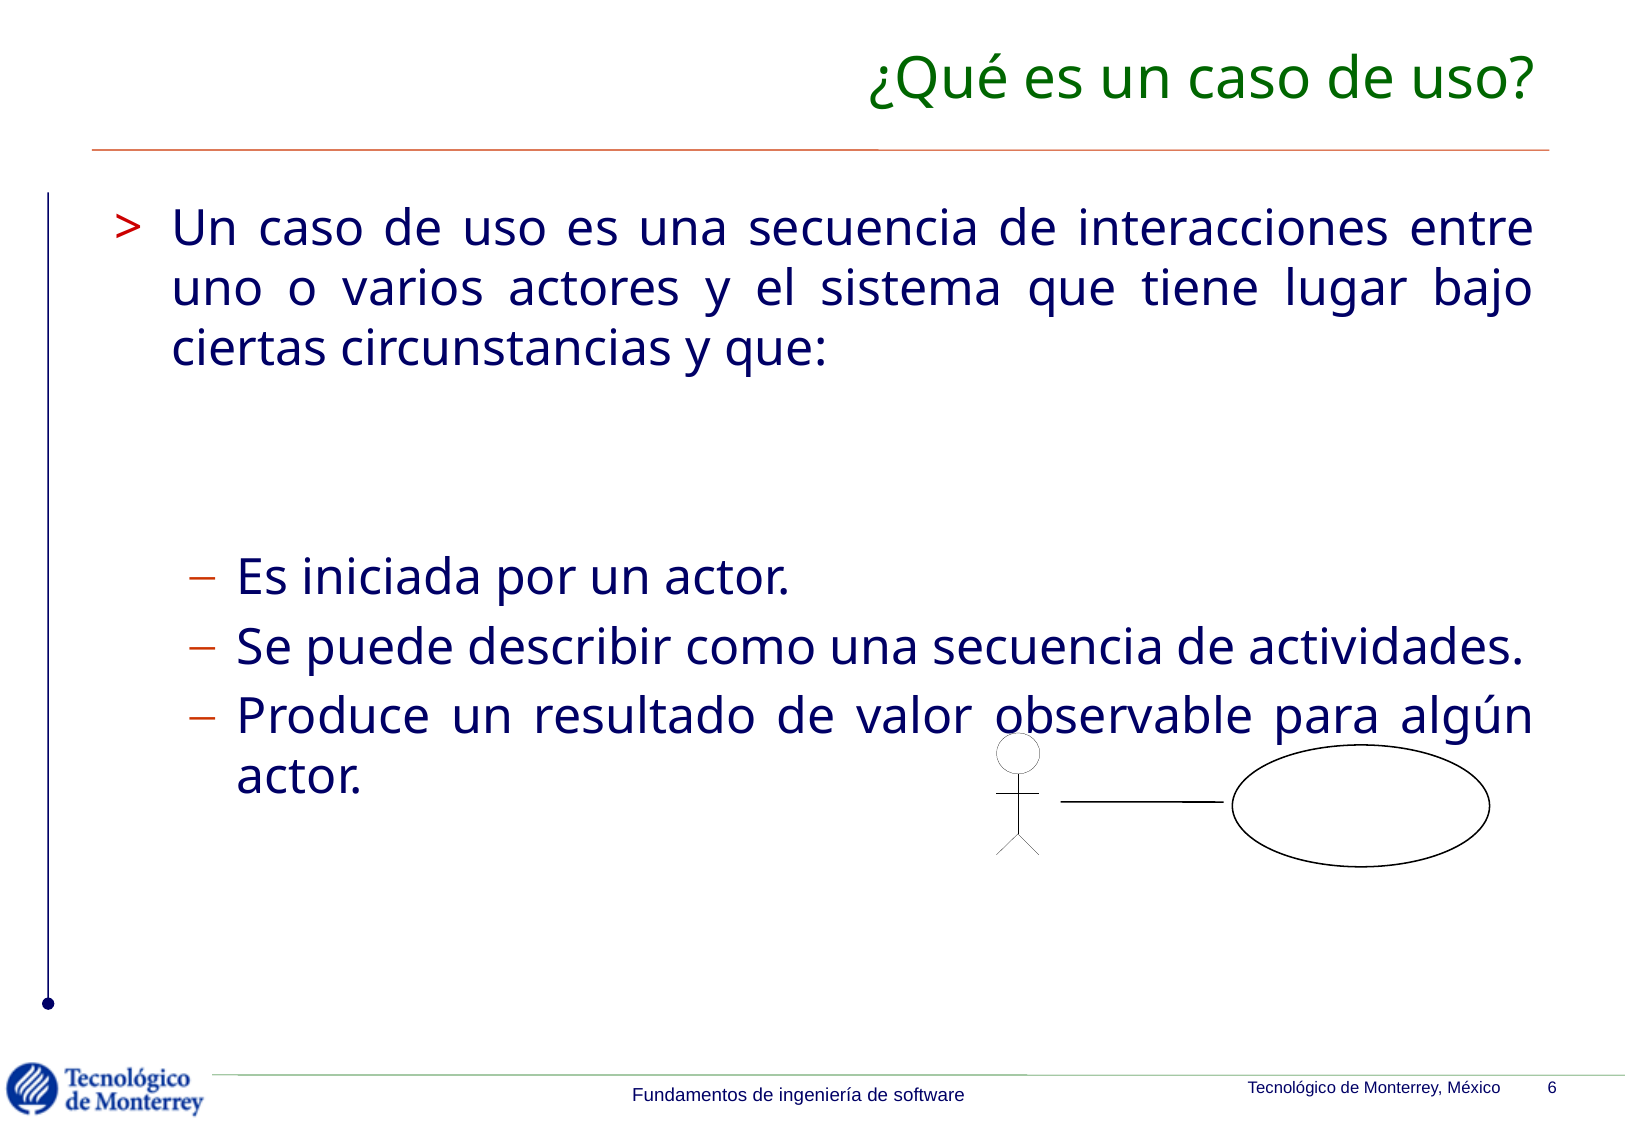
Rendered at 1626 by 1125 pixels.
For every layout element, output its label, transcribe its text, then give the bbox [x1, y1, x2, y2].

title ¿Qué es un caso de uso? [99, 12, 1550, 138]
list Un caso de uso es una secuencia de interacciones entre uno o varios actores y el sistema que tiene lugar bajo ciertas circunstancias y que: Es iniciada por un actor. Se puede describir como una secuencia de actividades. Produce un resultado de valor observable para algún actor. [99, 187, 1550, 1050]
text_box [974, 712, 1490, 876]
picture [2, 1061, 212, 1124]
